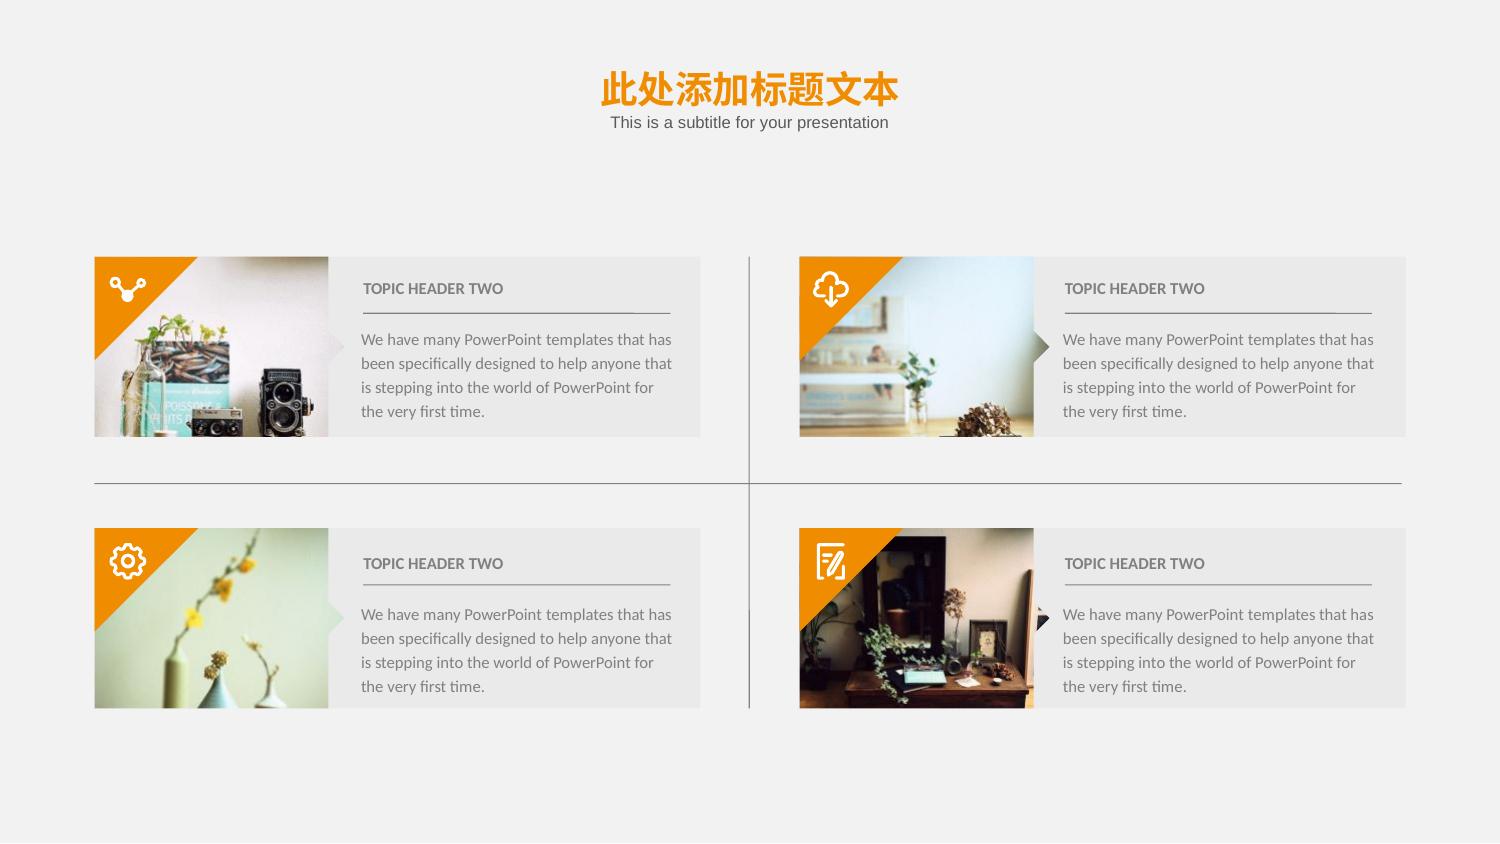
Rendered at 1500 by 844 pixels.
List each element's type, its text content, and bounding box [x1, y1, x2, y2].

text_box We have many PowerPoint templates that has been specifically designed to help anyone that is stepping into the world of PowerPoint for the very first time. [361, 325, 680, 421]
text_box [799, 528, 1050, 709]
text_box [1034, 256, 1406, 437]
text_box [1034, 528, 1406, 709]
text_box We have many PowerPoint templates that has been specifically designed to help anyone that is stepping into the world of PowerPoint for the very first time. [361, 599, 680, 696]
text_box TOPIC HEADER TWO [1064, 548, 1384, 573]
text_box TOPIC HEADER TWO [363, 548, 682, 573]
text_box [94, 528, 199, 632]
text_box TOPIC HEADER TWO [1064, 274, 1384, 299]
text_box We have many PowerPoint templates that has been specifically designed to help anyone that is stepping into the world of PowerPoint for the very first time. [1062, 325, 1382, 421]
text_box [799, 256, 904, 361]
text_box [94, 256, 345, 437]
text_box We have many PowerPoint templates that has been specifically designed to help anyone that is stepping into the world of PowerPoint for the very first time. [1062, 599, 1382, 696]
text_box [799, 256, 1050, 437]
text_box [812, 270, 850, 308]
text_box This is a subtitle for your presentation [602, 112, 898, 133]
text_box [109, 276, 147, 303]
text_box [94, 256, 199, 361]
text_box [94, 528, 345, 709]
text_box [799, 528, 904, 632]
text_box TOPIC HEADER TWO [363, 274, 682, 299]
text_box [816, 542, 846, 580]
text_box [109, 542, 147, 580]
text_box [329, 528, 701, 709]
text_box 此处添加标题文本 [567, 58, 933, 119]
text_box [329, 256, 701, 437]
